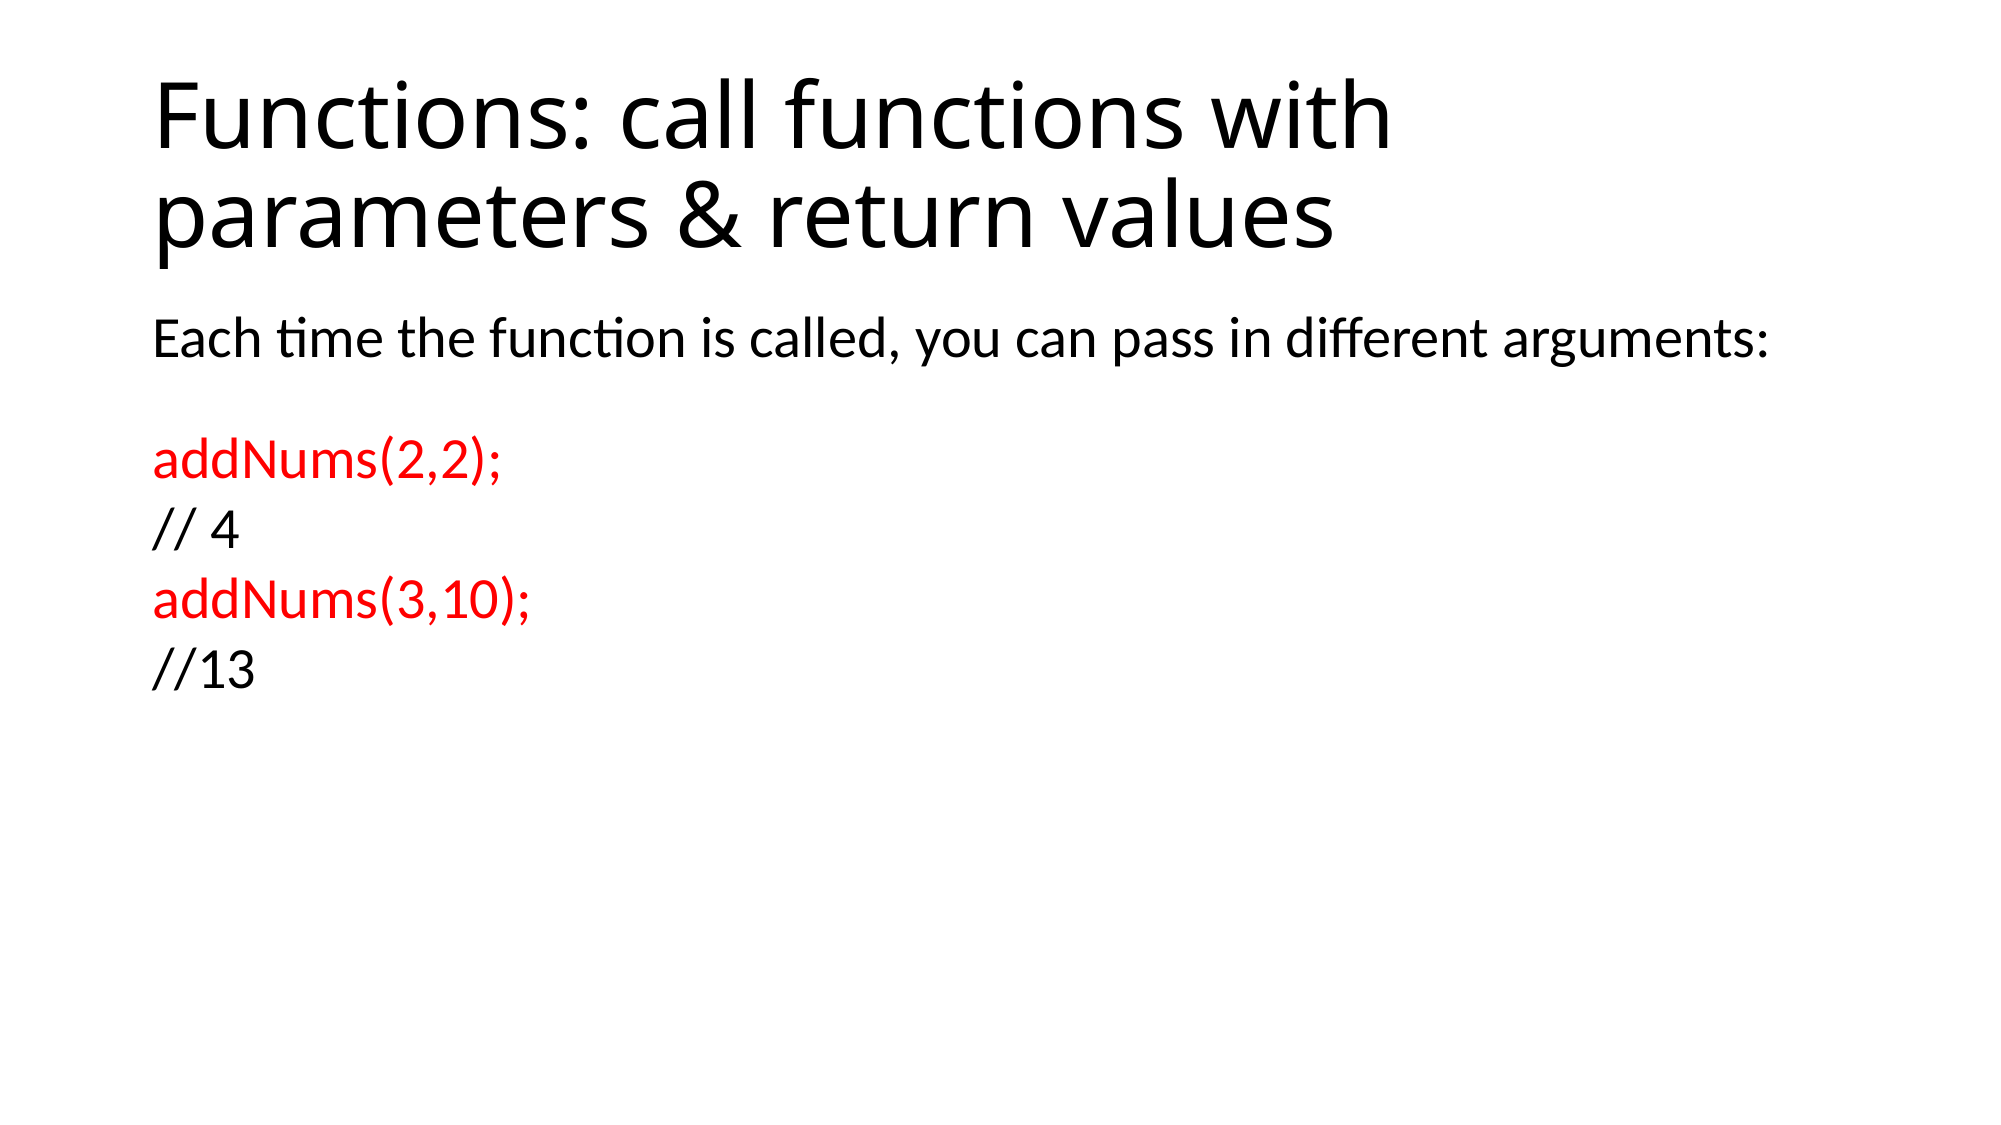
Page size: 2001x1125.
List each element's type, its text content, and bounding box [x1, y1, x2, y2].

title Functions: call functions with parameters & return values [137, 59, 1863, 278]
list Each time the function is called, you can pass in different arguments: [137, 299, 1863, 1014]
text_box addNums(2,2); // 4 addNums(3,10); //13 [137, 413, 1138, 708]
